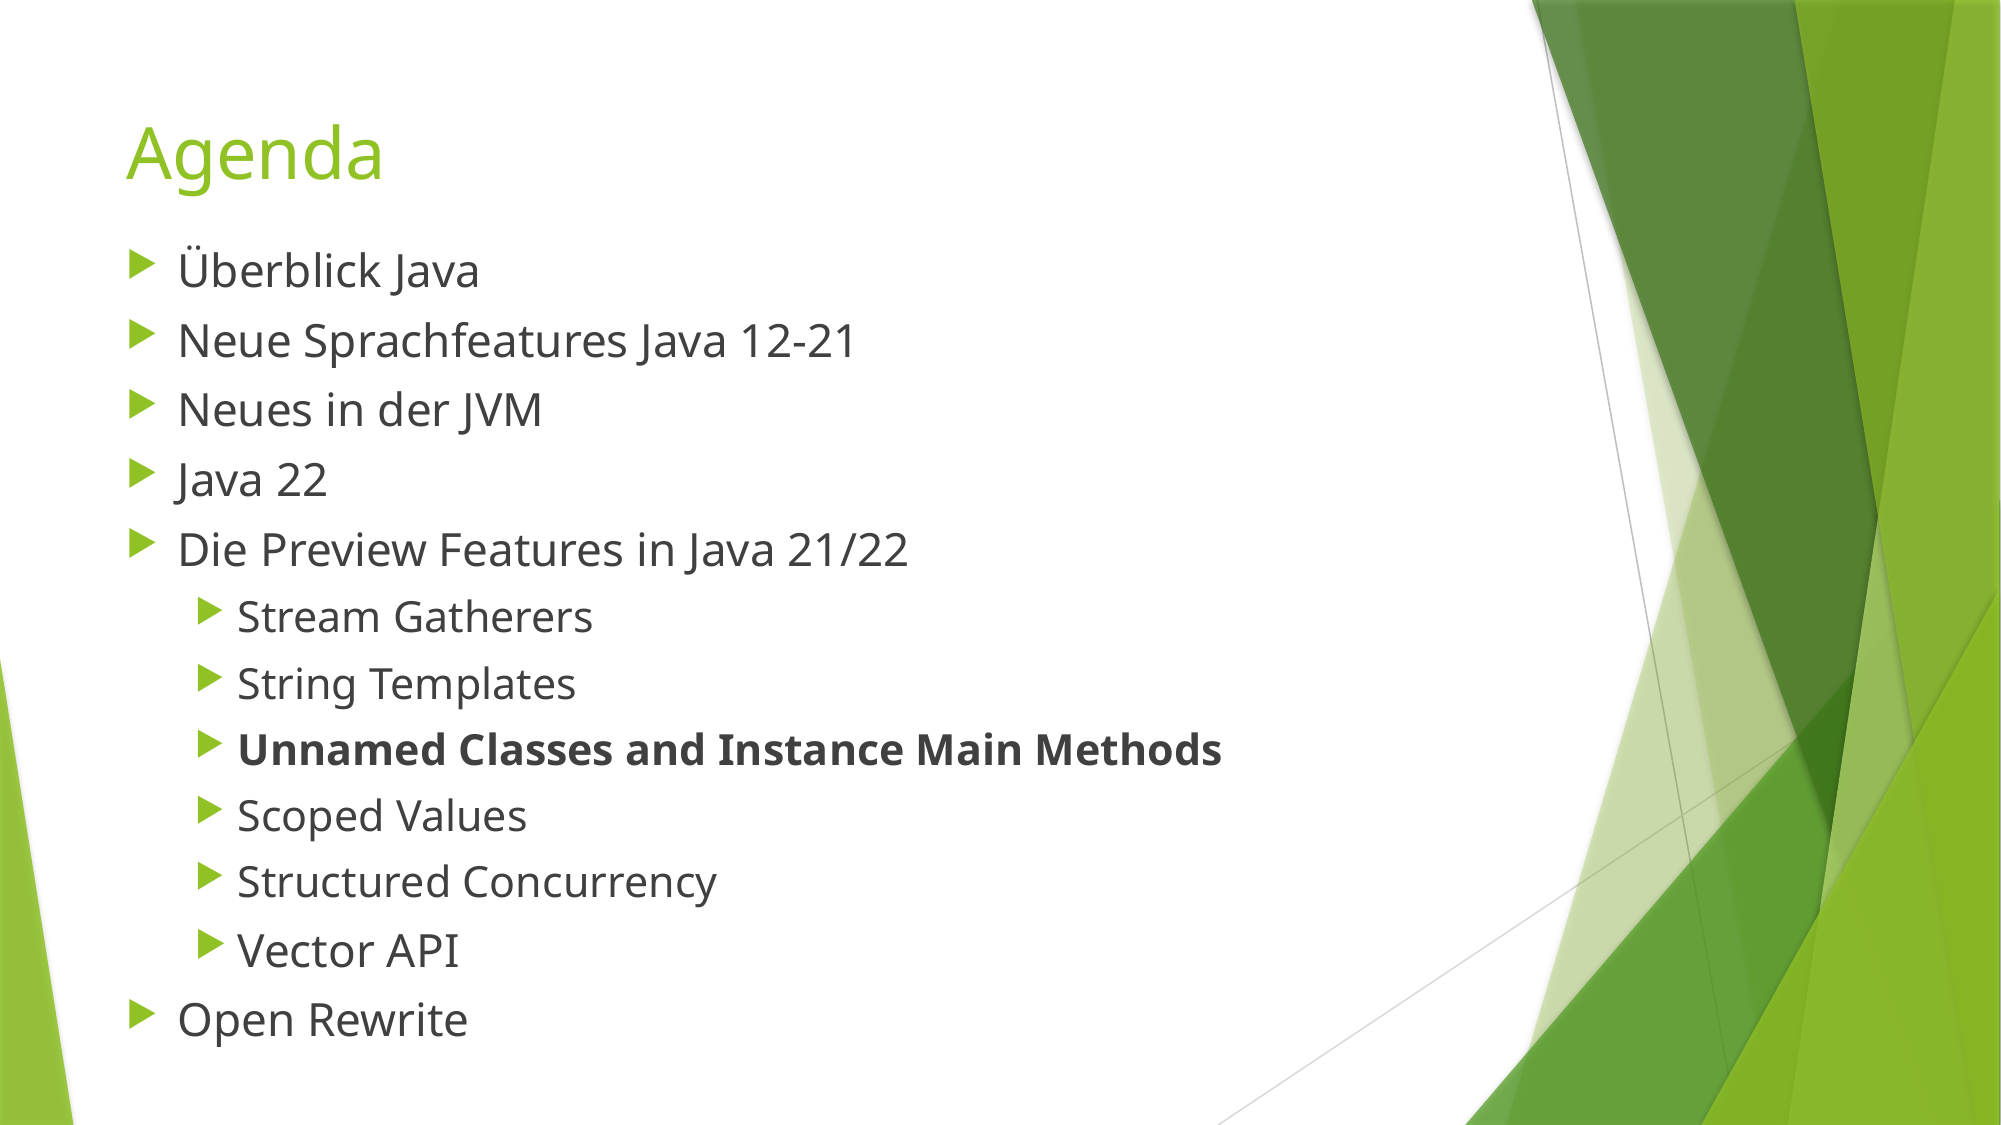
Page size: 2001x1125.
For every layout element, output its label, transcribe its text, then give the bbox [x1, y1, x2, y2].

title Agenda [111, 99, 1522, 202]
list Überblick Java Neue Sprachfeatures Java 12-21 Neues in der JVM Java 22 Die Preview Features in Java 21/22 Stream Gatherers String Templates Unnamed Classes and Instance Main Methods Scoped Values Structured Concurrency Vector API Open Rewrite [111, 234, 1522, 1056]
